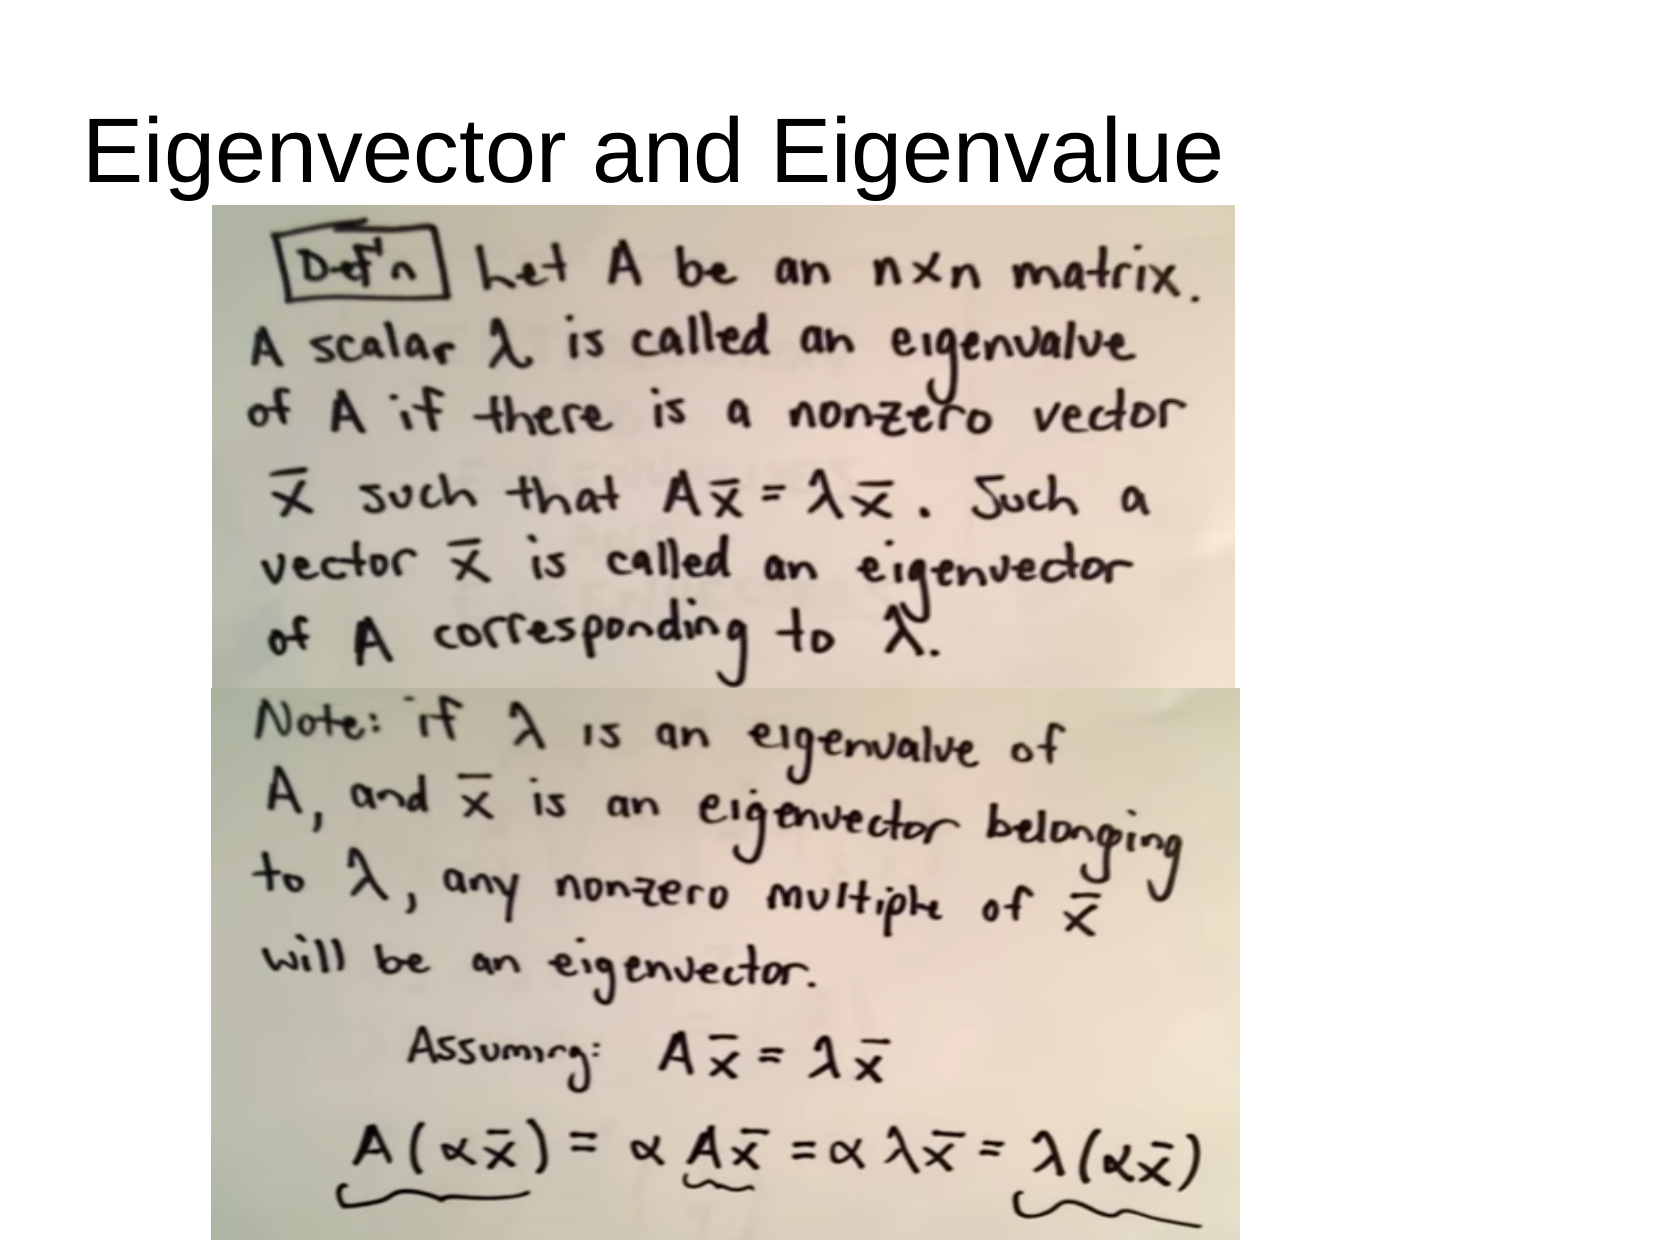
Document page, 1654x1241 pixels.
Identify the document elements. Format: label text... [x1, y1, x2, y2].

title Eigenvector and Eigenvalue [82, 49, 1571, 257]
picture [210, 205, 1241, 1241]
